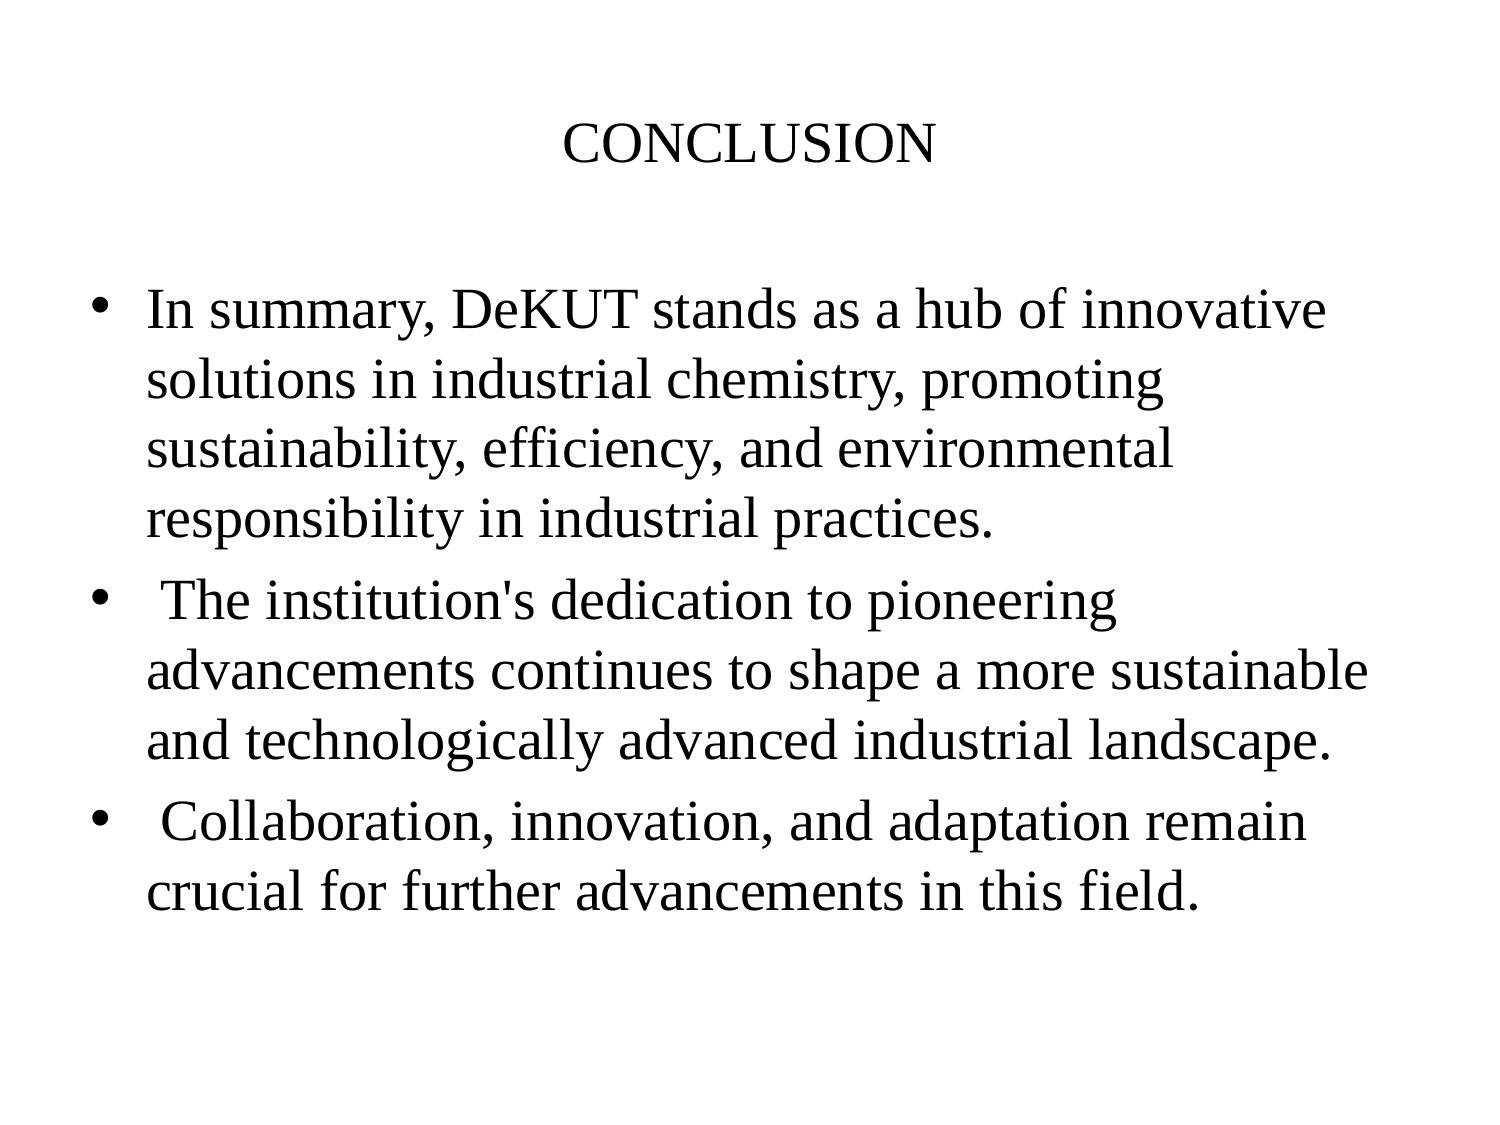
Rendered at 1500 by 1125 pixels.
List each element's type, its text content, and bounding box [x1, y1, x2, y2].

title CONCLUSION [75, 45, 1425, 233]
list In summary, DeKUT stands as a hub of innovative solutions in industrial chemistry, promoting sustainability, efficiency, and environmental responsibility in industrial practices. The institution's dedication to pioneering advancements continues to shape a more sustainable and technologically advanced industrial landscape. Collaboration, innovation, and adaptation remain crucial for further advancements in this field. [75, 262, 1425, 1005]
